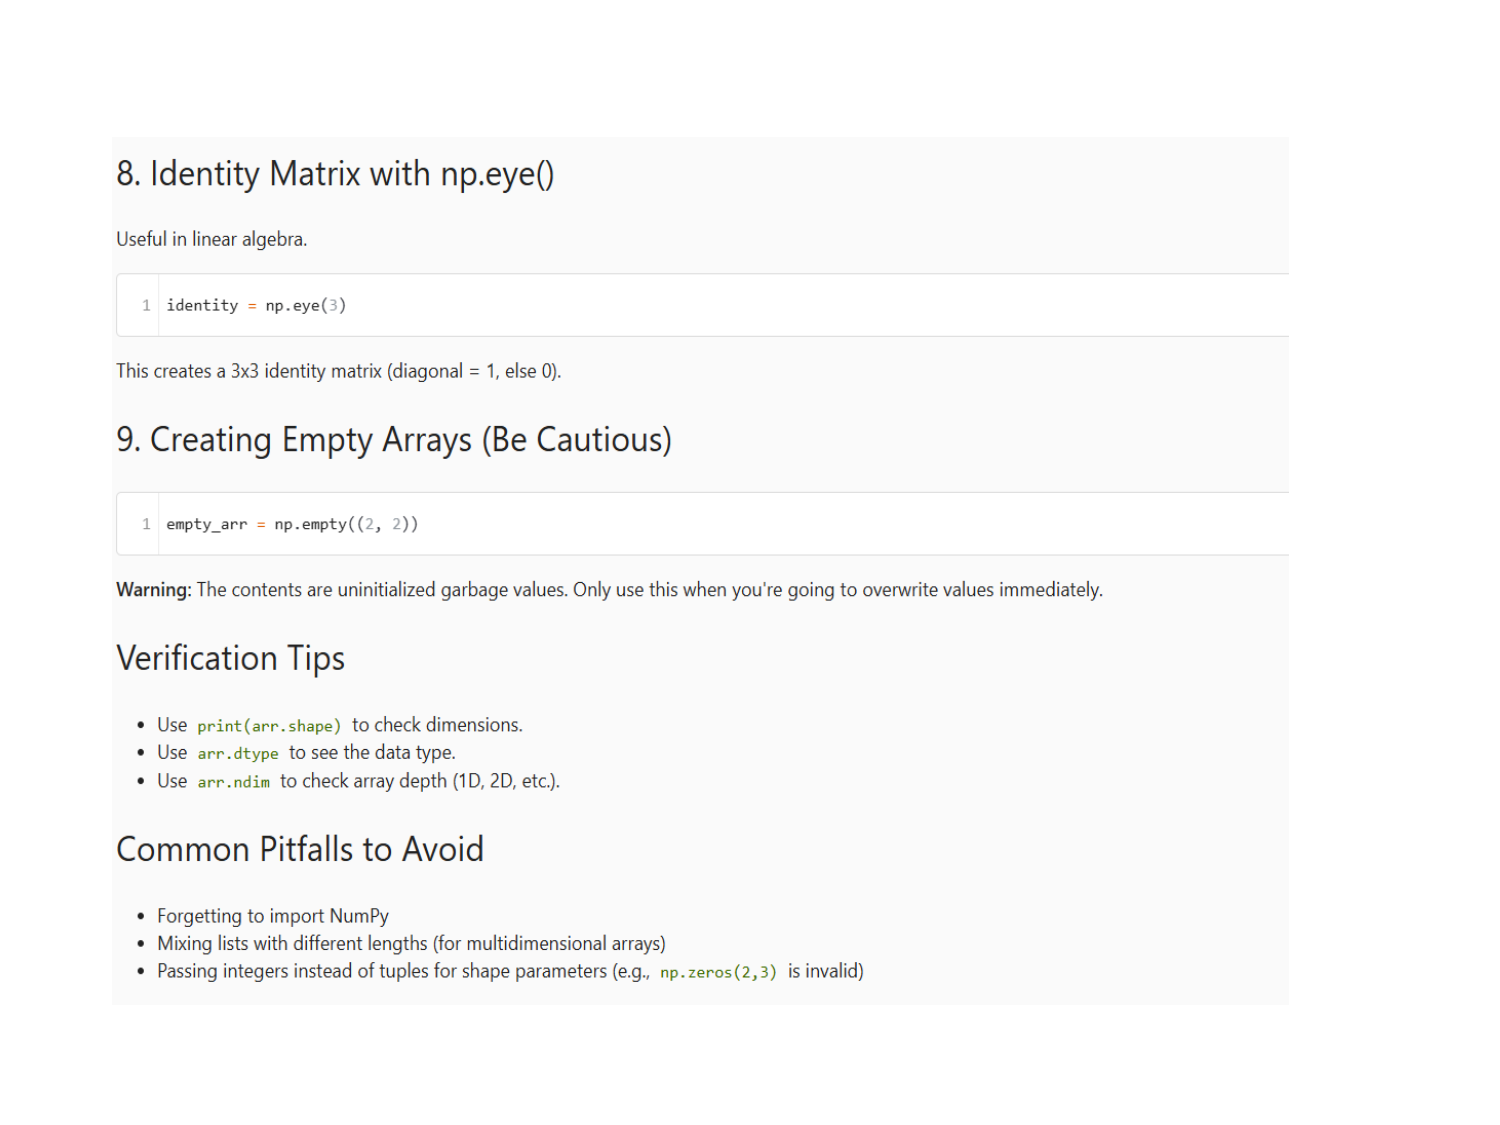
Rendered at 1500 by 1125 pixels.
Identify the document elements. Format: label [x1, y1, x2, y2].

list [112, 137, 1290, 1006]
